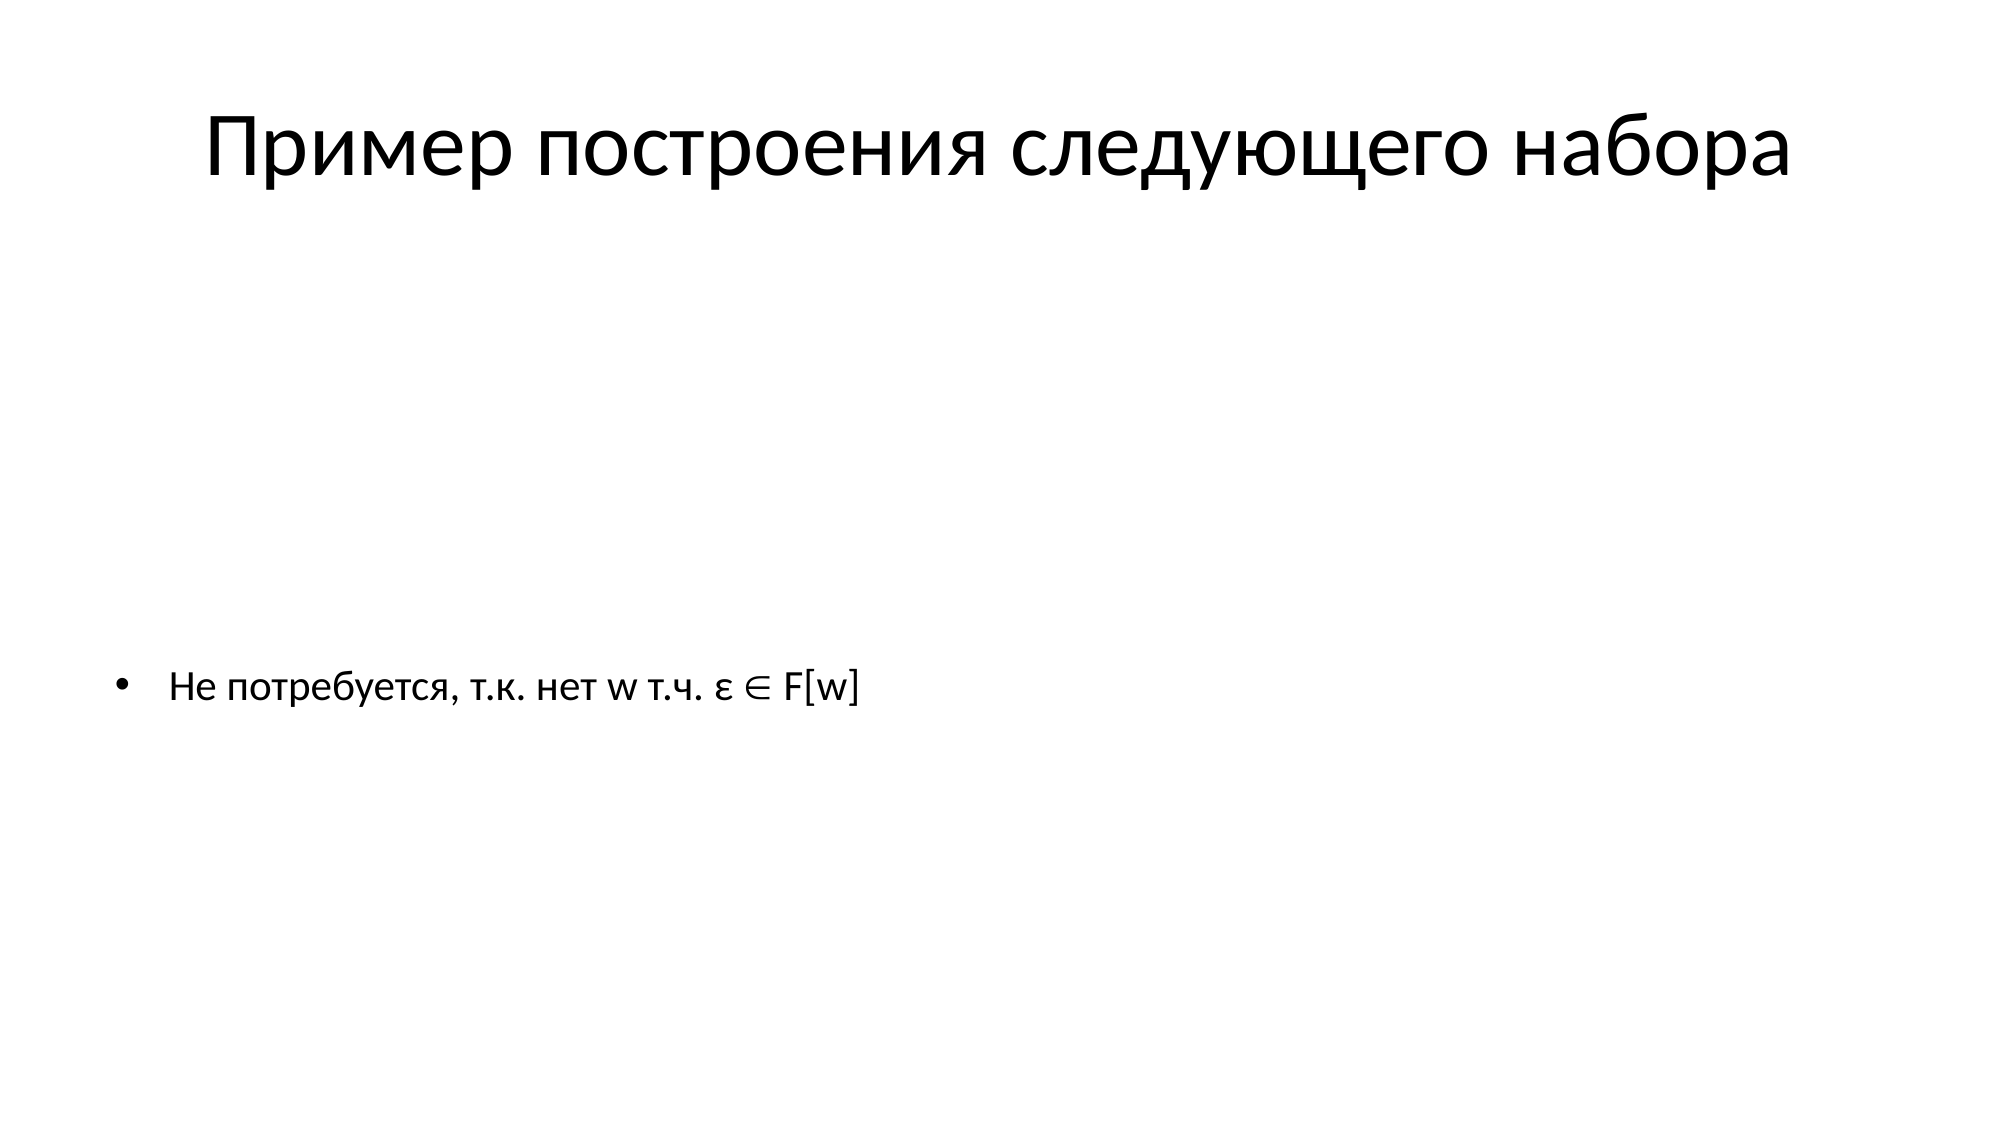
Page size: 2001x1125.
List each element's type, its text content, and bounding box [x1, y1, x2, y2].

list Терминалы { +, (, ), 1, $ }, Нетерминалы { S, F } Правила S --> F S --> (S+F) F --> 1 Не потребуется, т.к. нет w т.ч. ε  F[w] Инициализация N[F] = {}, N[S] = { $ } Результат N[S] = {+, $}, N[F] = {+, ), $} [99, 262, 984, 1005]
title Пример построения следующего набора [99, 45, 1900, 233]
